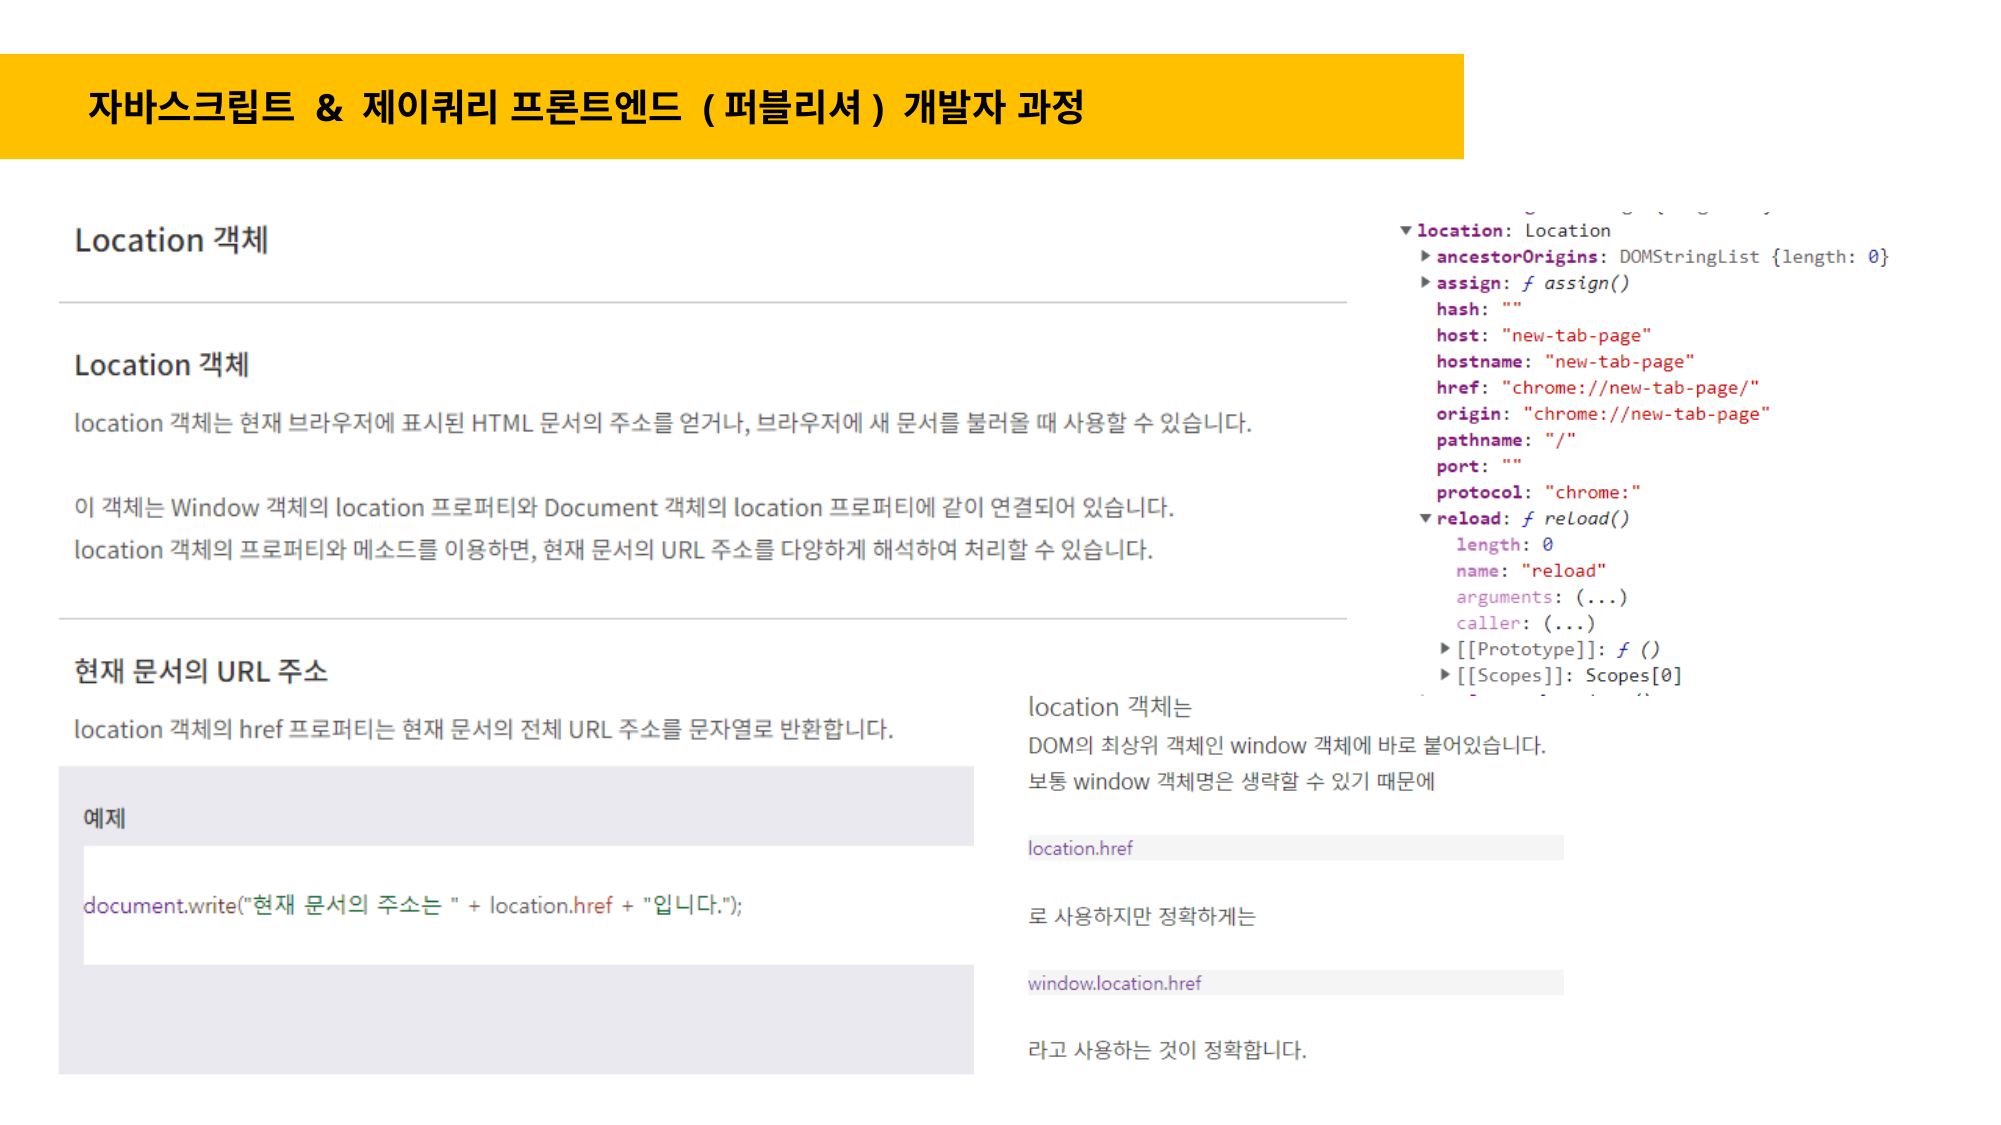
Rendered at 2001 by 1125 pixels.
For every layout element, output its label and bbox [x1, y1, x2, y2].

picture [45, 197, 1347, 1098]
picture [1006, 212, 1934, 1077]
text_box [0, 53, 1464, 160]
